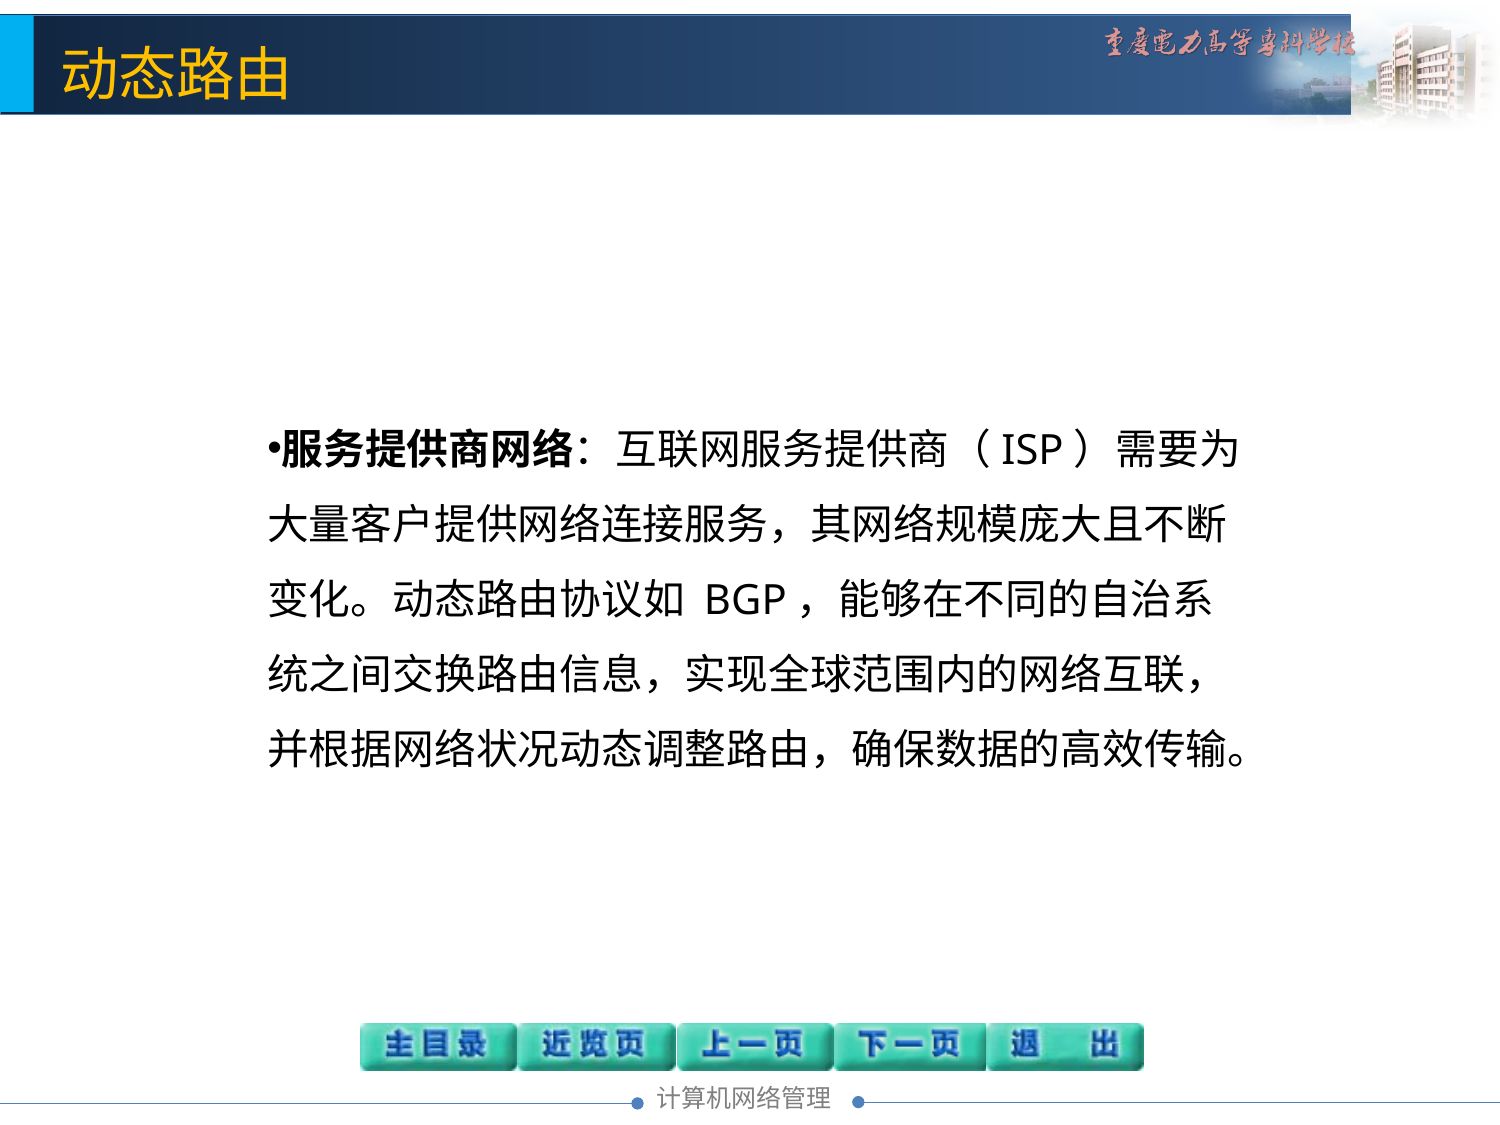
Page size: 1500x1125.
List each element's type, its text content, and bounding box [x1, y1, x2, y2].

picture [677, 1023, 1144, 1071]
picture [1084, 15, 1374, 86]
text_box [1351, 56, 1441, 78]
text_box 服务提供商网络：互联网服务提供商（ISP）需要为大量客户提供网络连接服务，其网络规模庞大且不断变化。动态路由协议如 BGP，能够在不同的自治系统之间交换路由信息，实现全球范围内的网络互联，并根据网络状况动态调整路由，确保数据的高效传输。 [252, 390, 1266, 780]
picture [360, 1023, 676, 1071]
